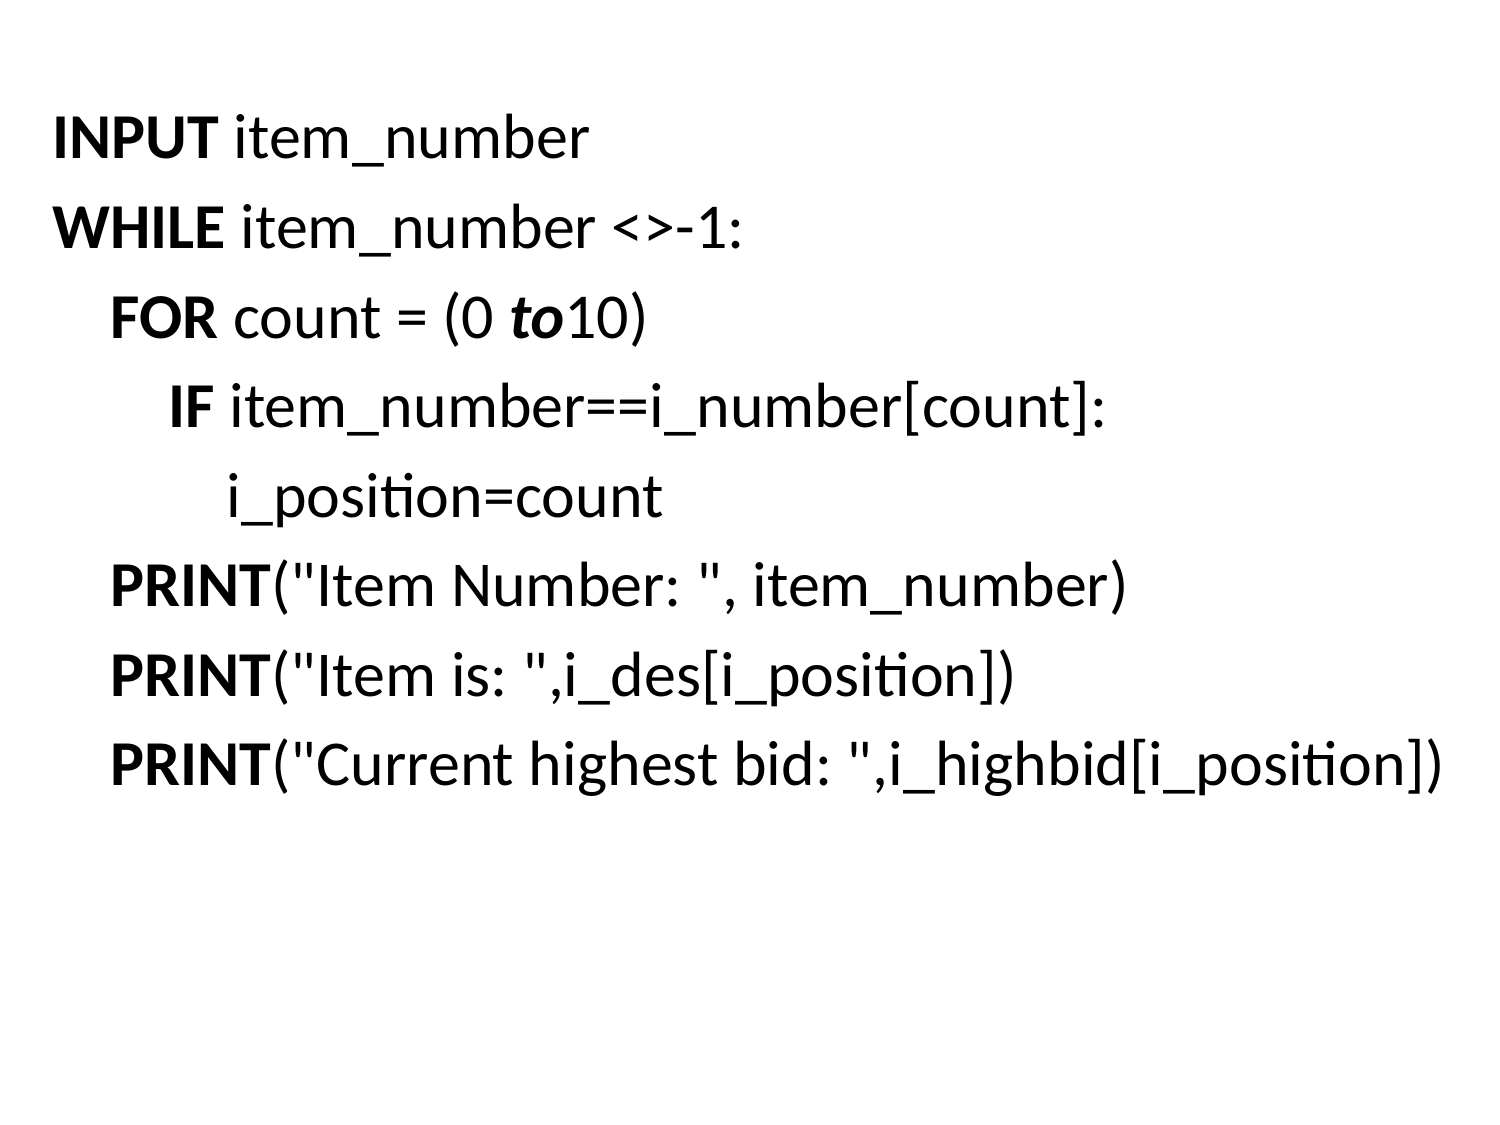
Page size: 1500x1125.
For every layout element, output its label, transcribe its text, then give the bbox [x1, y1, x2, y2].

list INPUT item_number WHILE item_number <>-1: FOR count = (0 to10) IF item_number==i_number[count]: i_position=count PRINT("Item Number: ", item_number) PRINT("Item is: ",i_des[i_position]) PRINT("Current highest bid: ",i_highbid[i_position]) [37, 87, 1463, 830]
